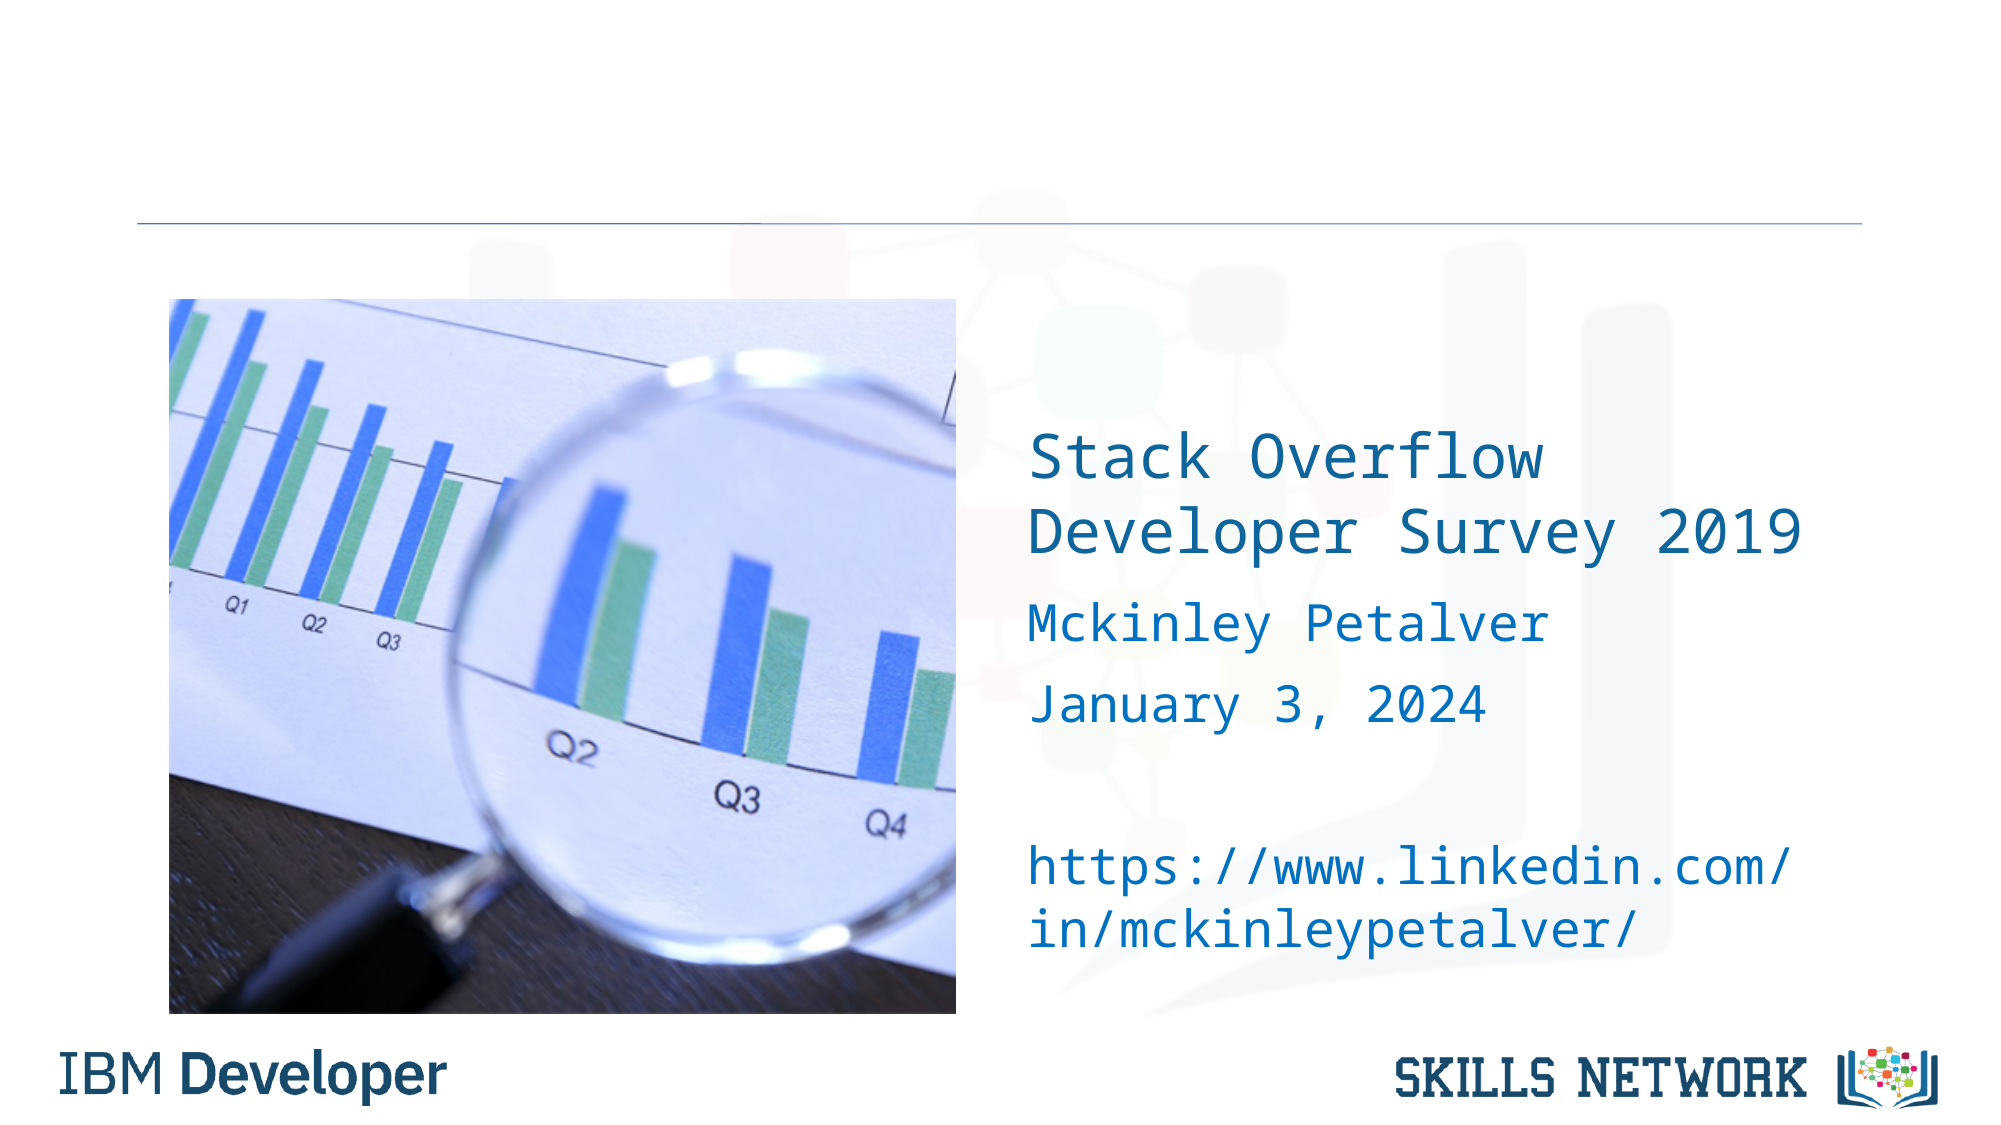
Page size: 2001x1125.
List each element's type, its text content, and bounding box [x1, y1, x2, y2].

list Mckinley Petalver January 3, 2024 https://www.linkedin.com/in/mckinleypetalver/ [1012, 583, 1863, 1014]
title Stack Overflow Developer Survey 2019 [1012, 384, 1846, 583]
picture [55, 1045, 459, 1108]
picture [1390, 1045, 1945, 1111]
picture [169, 299, 956, 1014]
